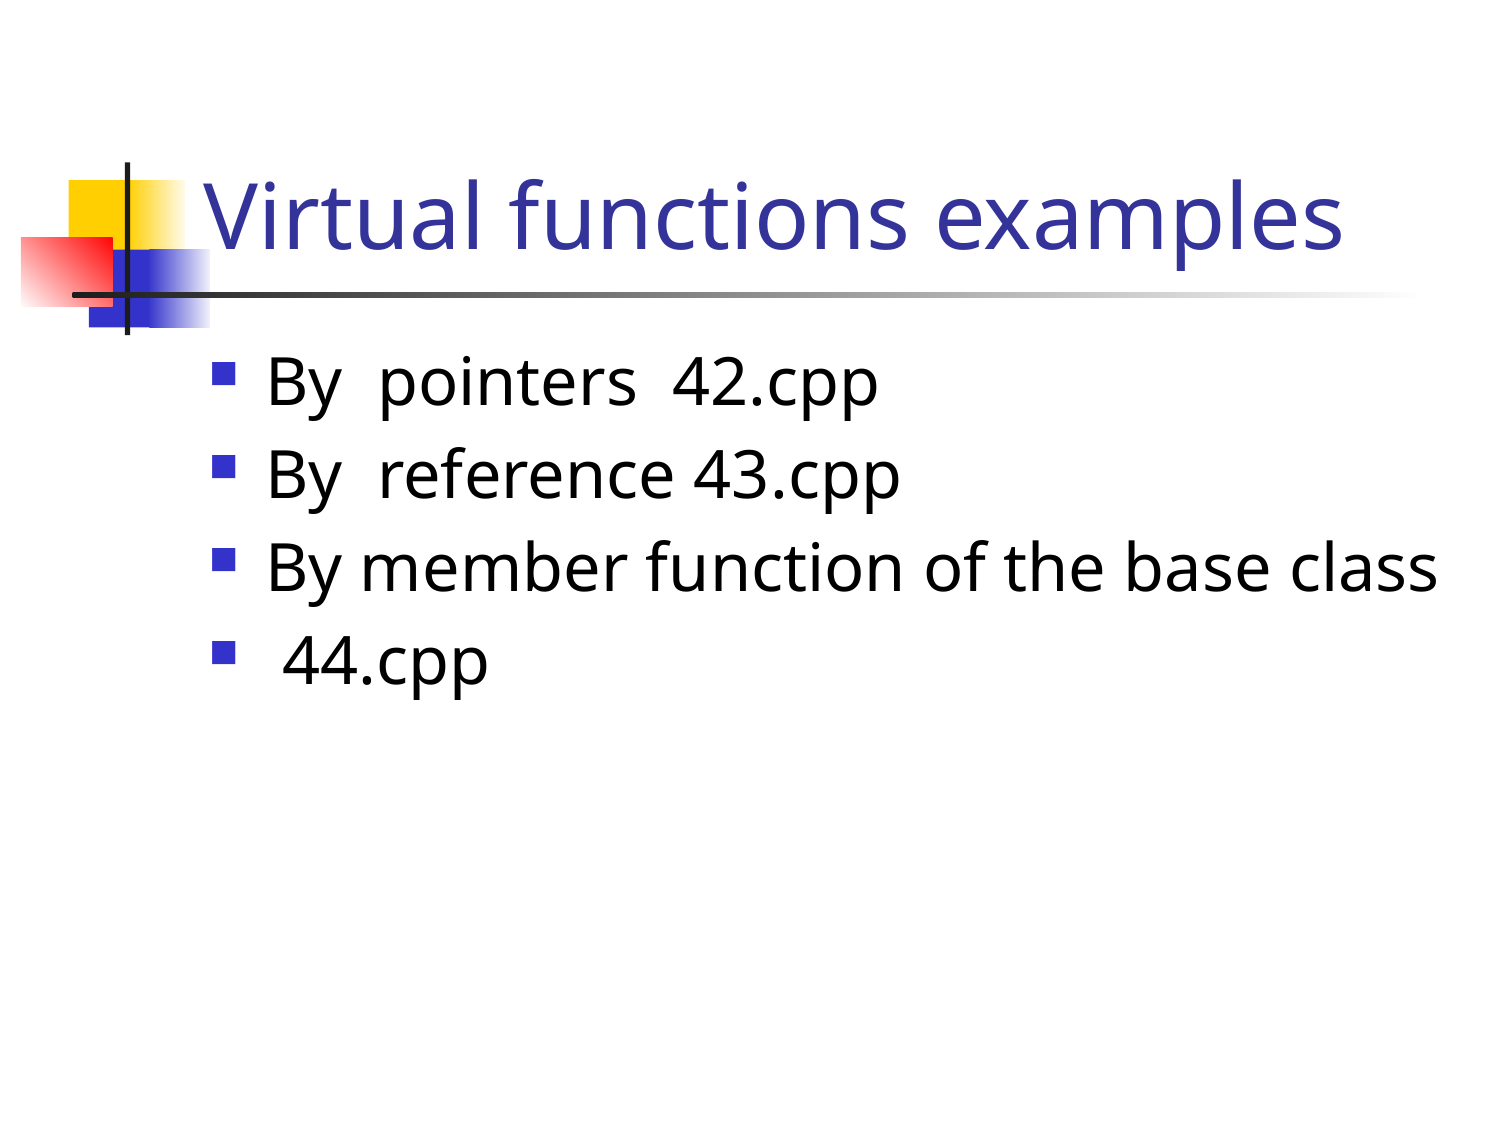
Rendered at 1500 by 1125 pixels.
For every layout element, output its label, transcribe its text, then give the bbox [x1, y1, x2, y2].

title Virtual functions examples [188, 34, 1468, 276]
list By pointers 42.cpp By reference 43.cpp By member function of the base class 44.cpp [193, 330, 1470, 1007]
